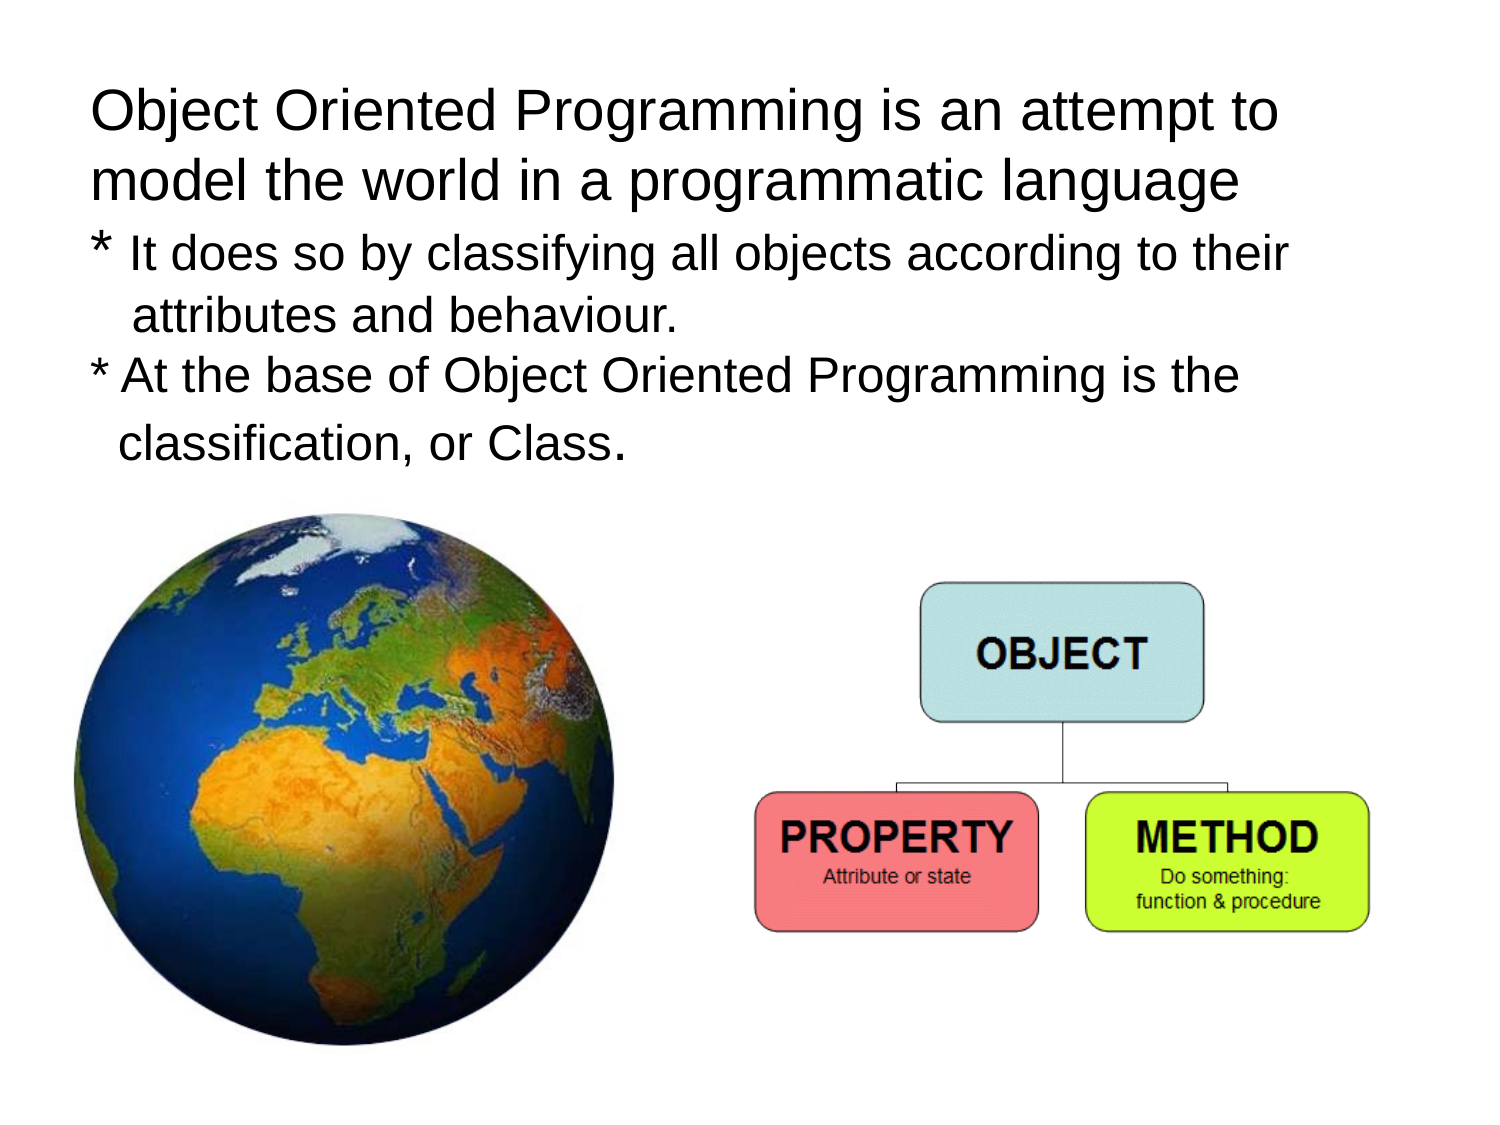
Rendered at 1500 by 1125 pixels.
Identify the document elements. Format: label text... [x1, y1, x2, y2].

title Object Oriented Programming is an attempt to model the world in a programmatic language * It does so by classifying all objects according to their attributes and behaviour. * At the base of Object Oriented Programming is the classification, or Class. [75, 45, 1425, 500]
picture [751, 574, 1375, 938]
picture [62, 499, 625, 1063]
